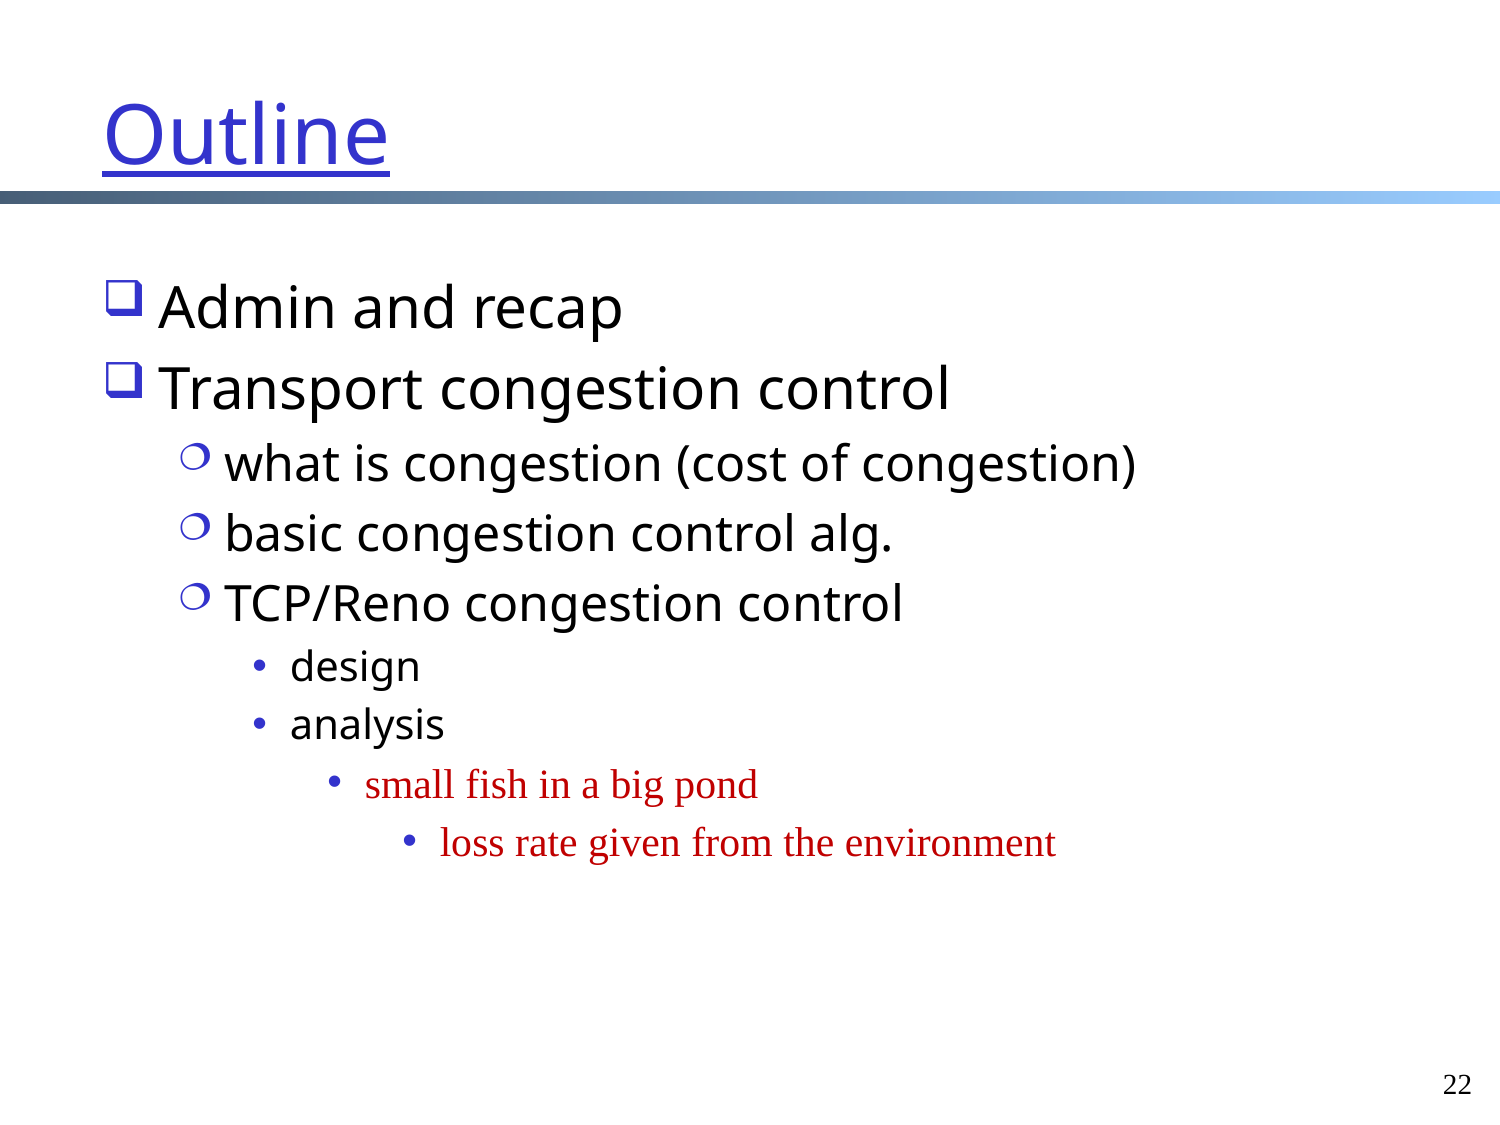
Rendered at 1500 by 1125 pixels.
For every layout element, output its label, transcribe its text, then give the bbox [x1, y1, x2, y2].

text_box [1424, 191, 1428, 204]
text_box Admin and recap Transport congestion control what is congestion (cost of congestion) basic congestion control alg. TCP/Reno congestion control design analysis small fish in a big pond loss rate given from the environment [87, 262, 1413, 1047]
text_box Outline [87, 37, 1404, 225]
slide_number 22 [1418, 1057, 1488, 1115]
